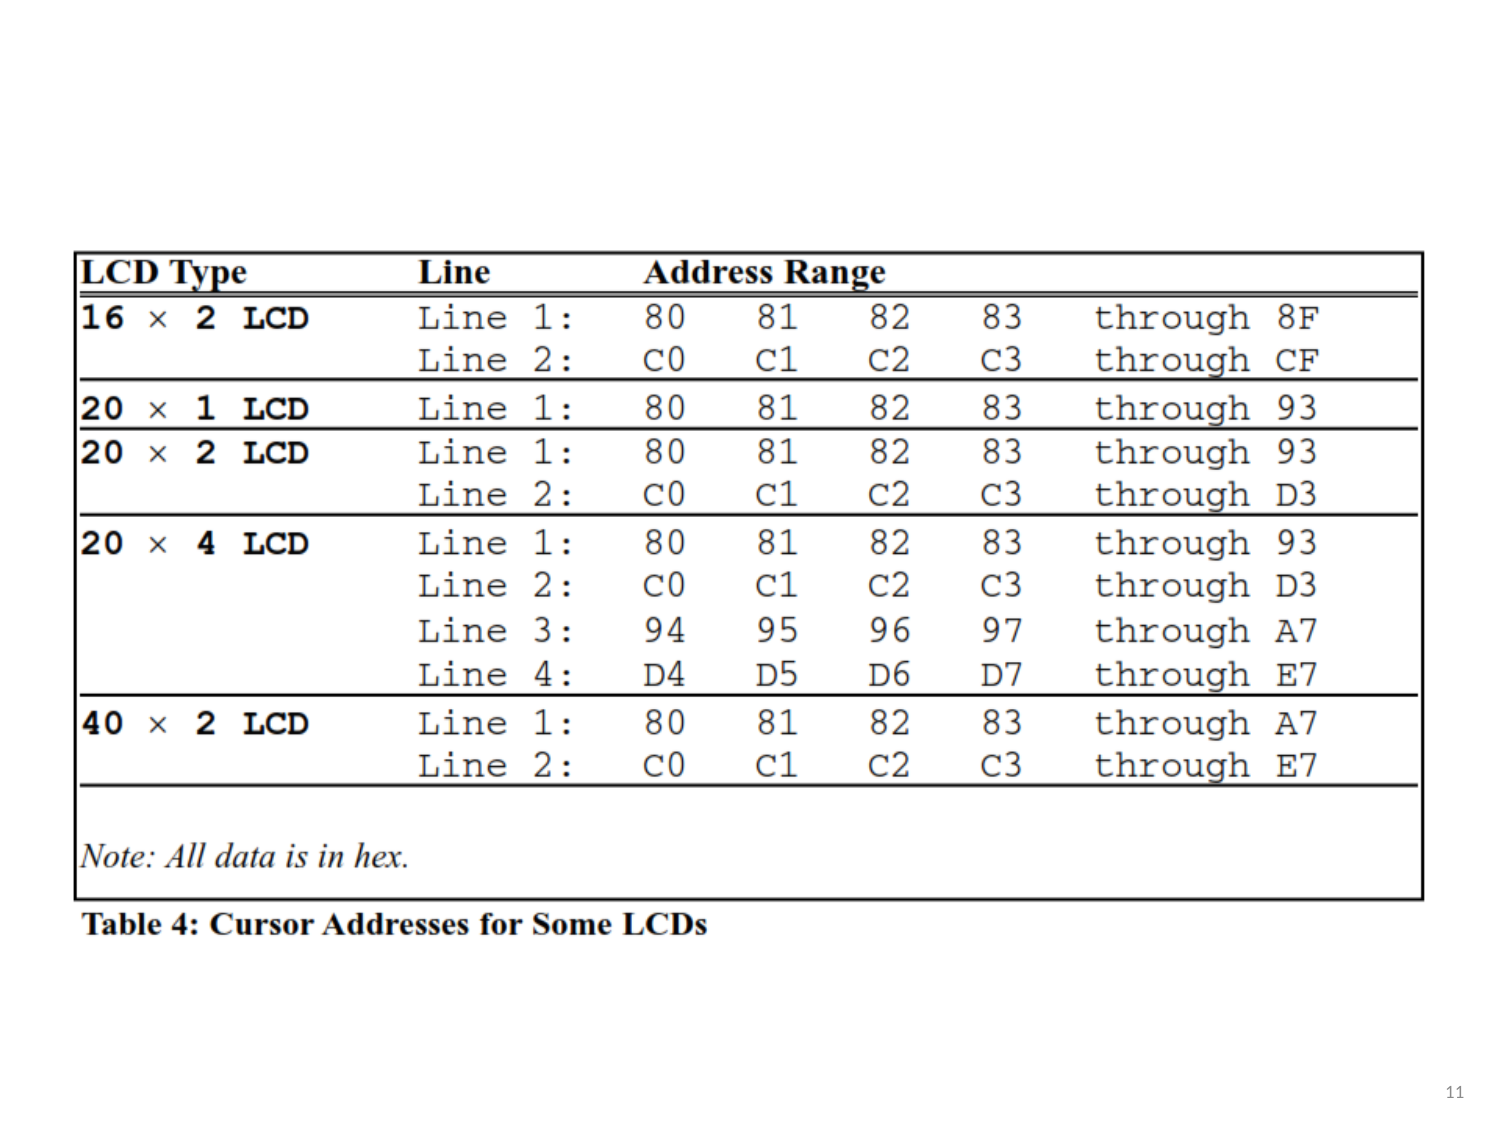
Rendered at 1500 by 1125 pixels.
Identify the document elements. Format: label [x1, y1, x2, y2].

picture [63, 243, 1437, 946]
